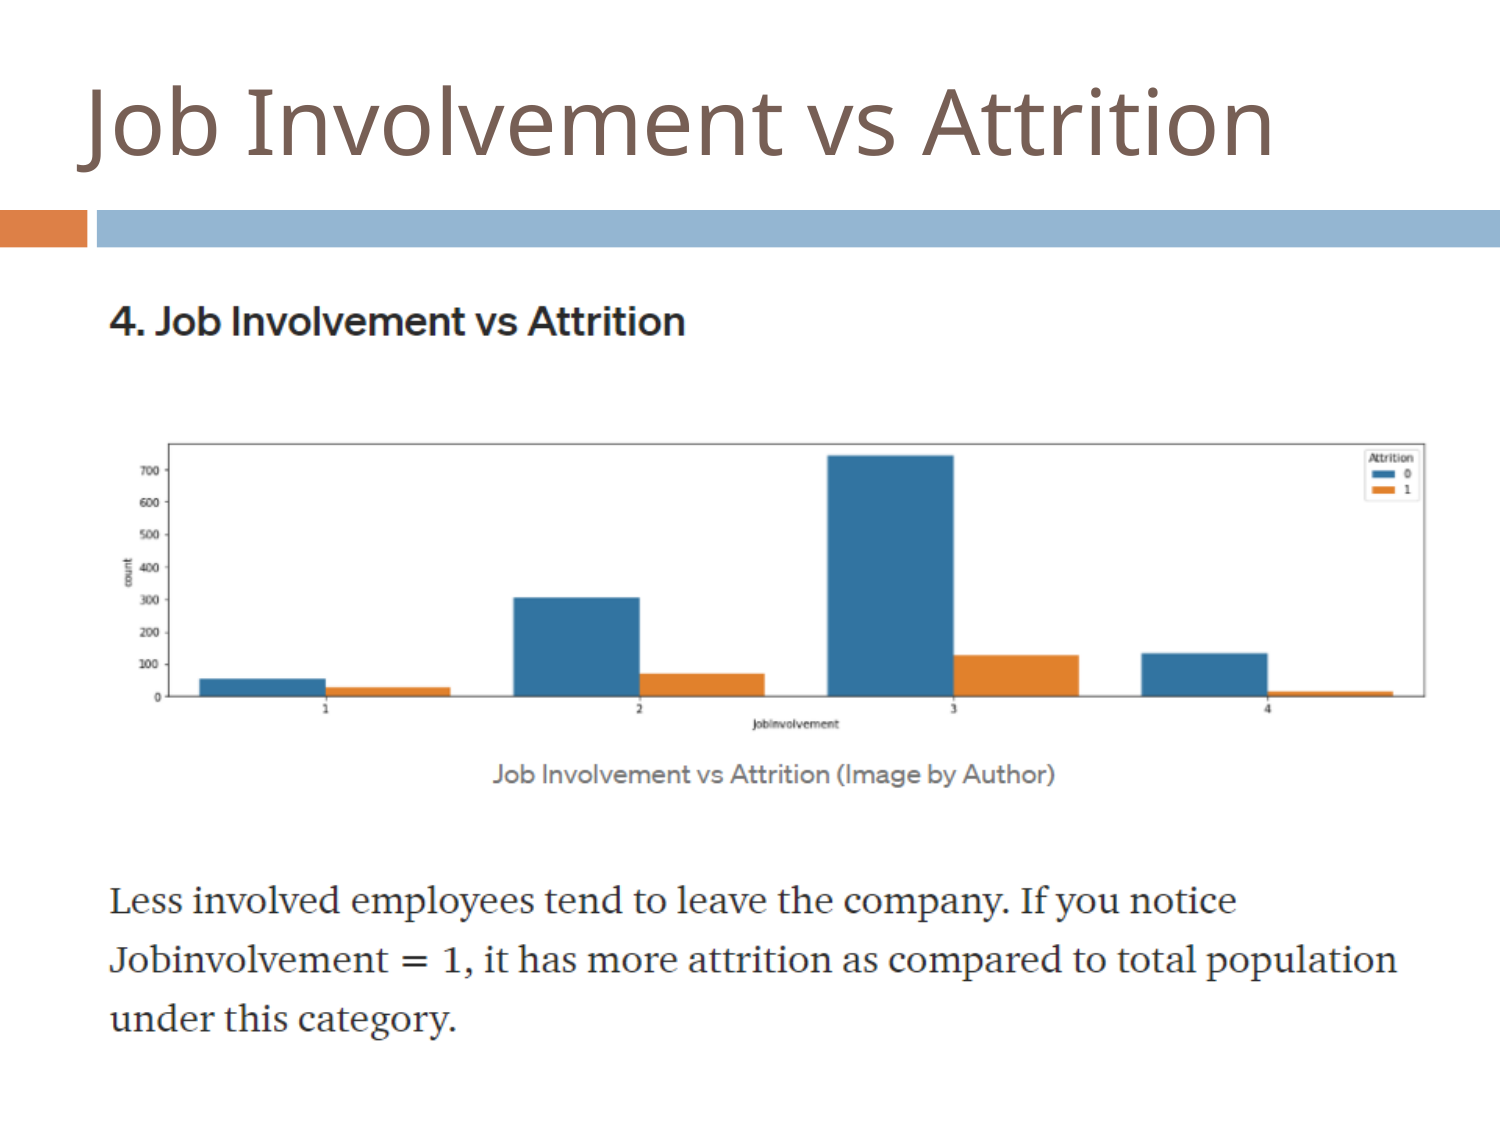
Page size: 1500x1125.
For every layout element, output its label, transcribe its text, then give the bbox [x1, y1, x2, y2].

picture [61, 262, 1489, 1077]
title Job Involvement vs Attrition [69, 37, 1438, 200]
